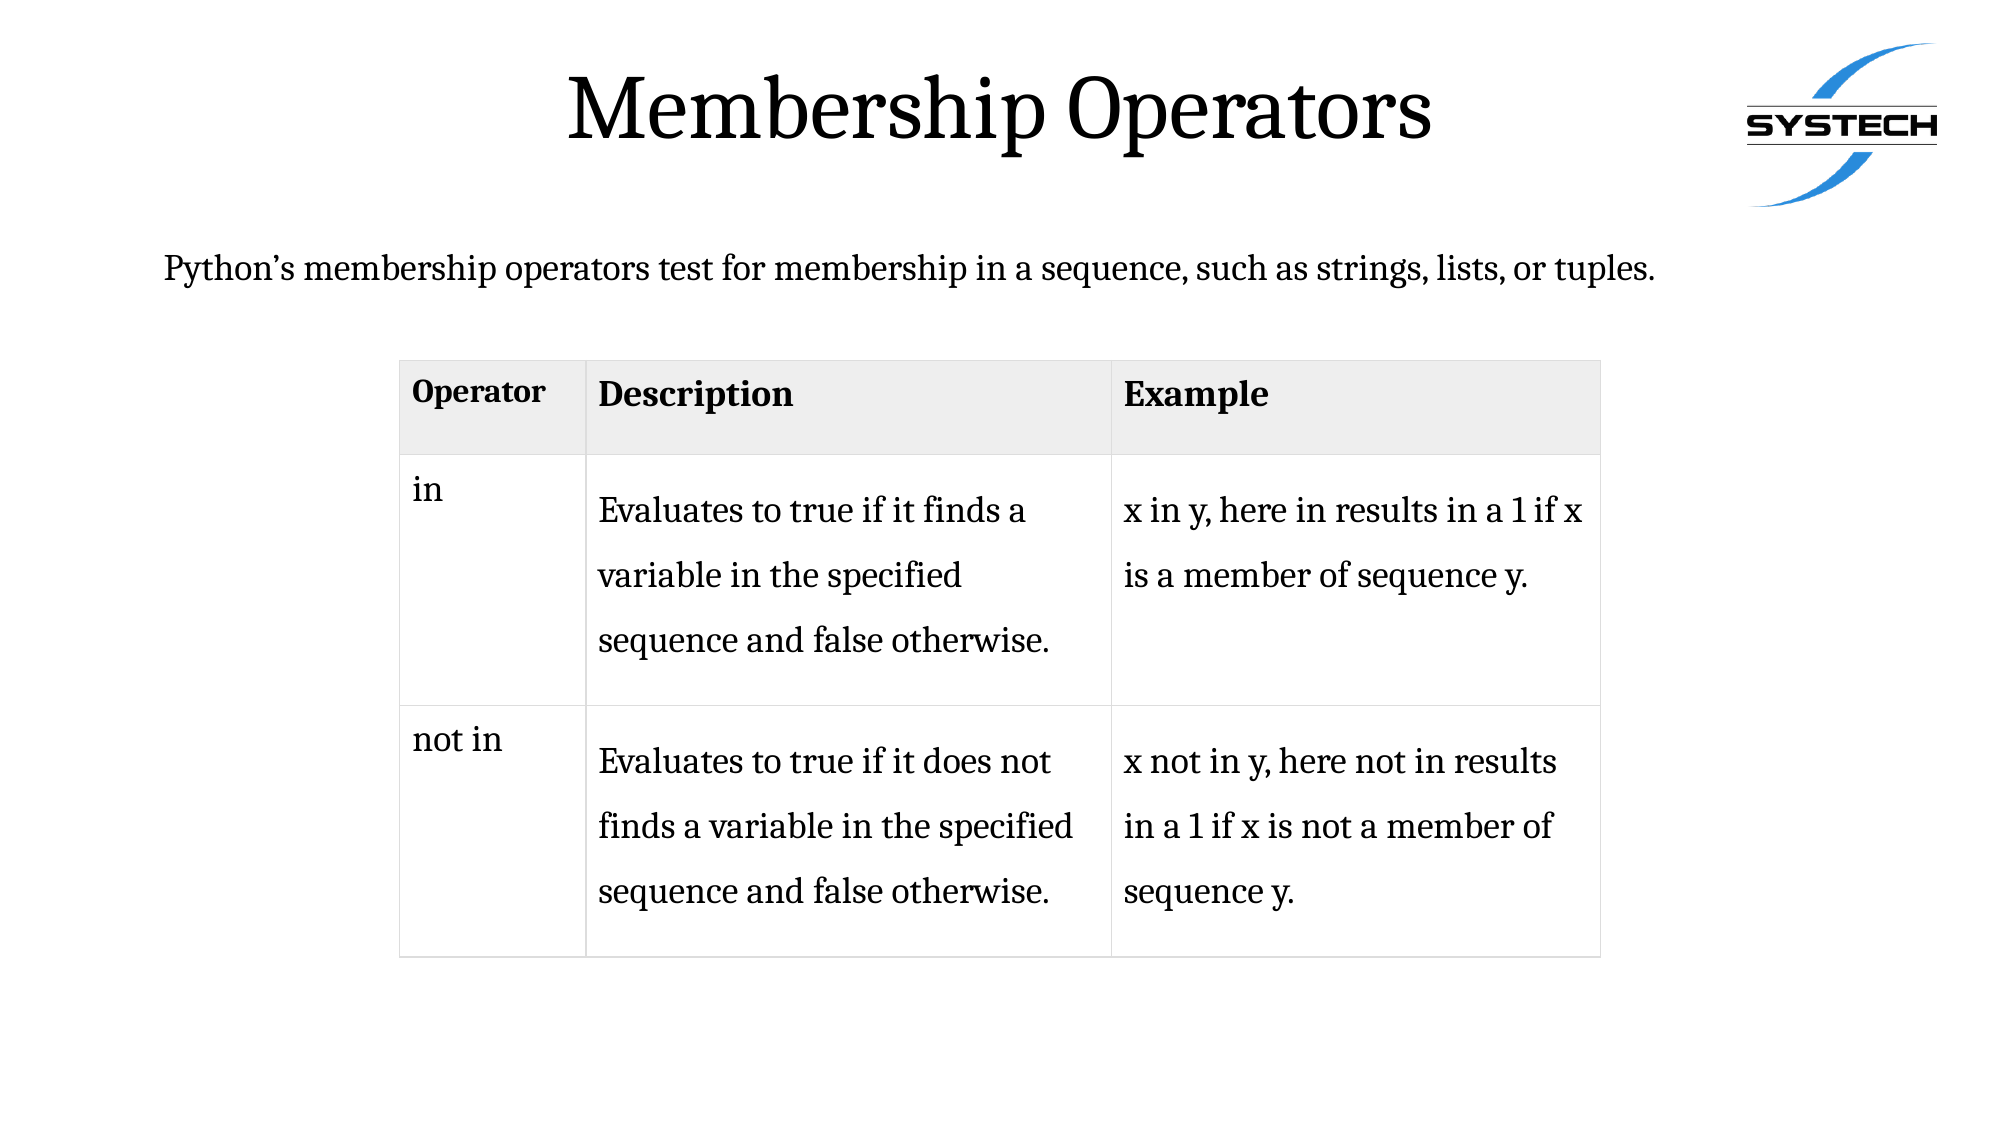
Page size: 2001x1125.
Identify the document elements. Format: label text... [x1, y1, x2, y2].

table_cell x in y, here in results in a 1 if x is a member of sequence y. [1112, 455, 1600, 705]
table_header Example [1112, 361, 1600, 454]
table_cell x not in y, here not in results in a 1 if x is not a member of sequence y. [1112, 706, 1600, 956]
table_header Operator [400, 361, 585, 454]
table_cell Evaluates to true if it does not finds a variable in the specified sequence and false otherwise. [587, 706, 1111, 956]
table_cell Evaluates to true if it finds a variable in the specified sequence and false otherwise. [587, 455, 1111, 705]
table_cell in [400, 455, 585, 705]
table_cell not in [400, 706, 585, 956]
text_box Python’s membership operators test for membership in a sequence, such as strings, lists, or tuples. [148, 235, 1815, 296]
title Membership Operators [0, 0, 2000, 218]
table_header Description [587, 361, 1111, 454]
